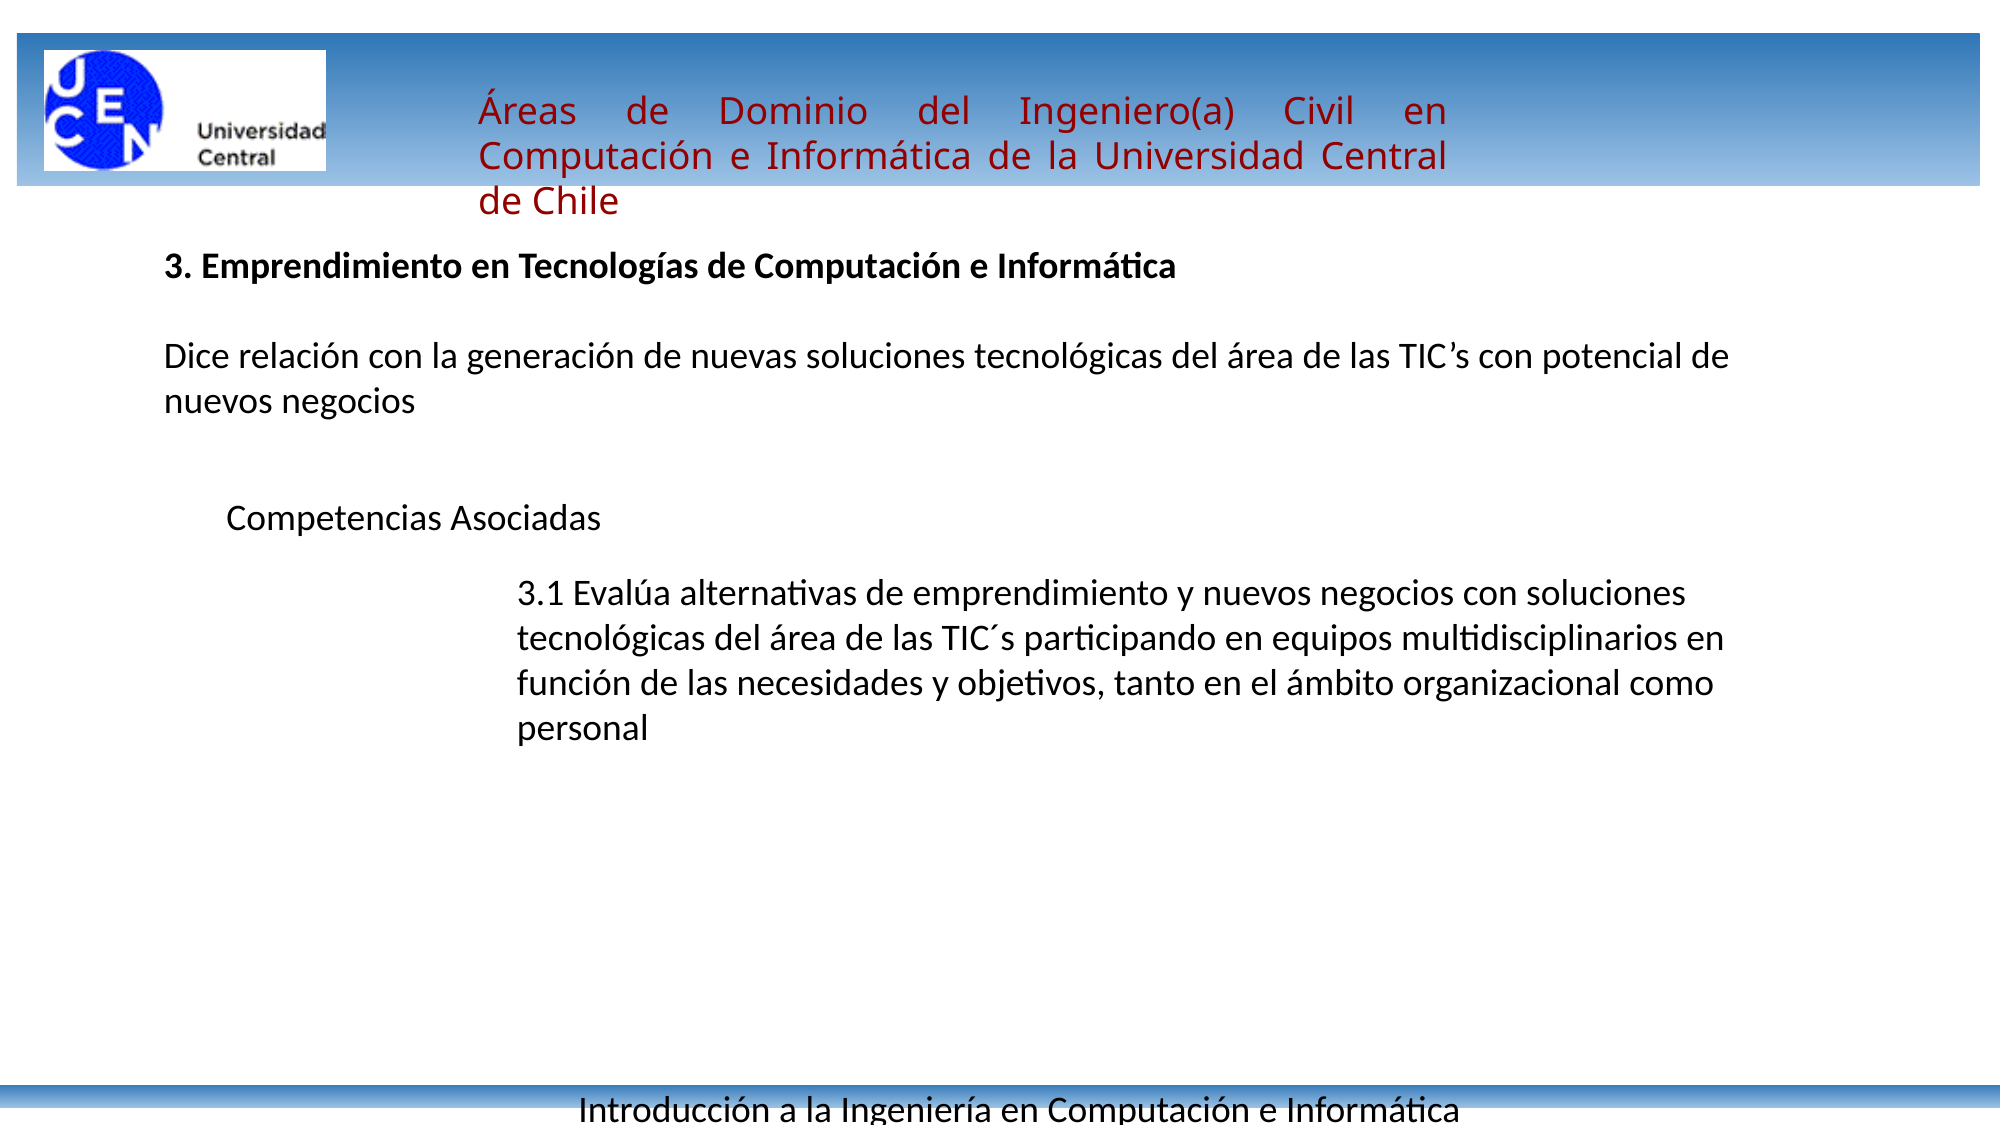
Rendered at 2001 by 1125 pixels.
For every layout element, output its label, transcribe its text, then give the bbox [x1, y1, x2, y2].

text_box 3. Emprendimiento en Tecnologías de Computación e Informática Dice relación con la generación de nuevas soluciones tecnológicas del área de las TIC’s con potencial de nuevos negocios [149, 233, 1787, 429]
text_box 3.1 Evalúa alternativas de emprendimiento y nuevos negocios con soluciones tecnológicas del área de las TIC´s participando en equipos multidisciplinarios en función de las necesidades y objetivos, tanto en el ámbito organizacional como personal [502, 561, 1787, 756]
text_box Áreas de Dominio del Ingeniero(a) Civil en Computación e Informática de la Universidad Central de Chile [463, 79, 1464, 230]
text_box Competencias Asociadas [211, 485, 746, 545]
picture [44, 50, 326, 171]
